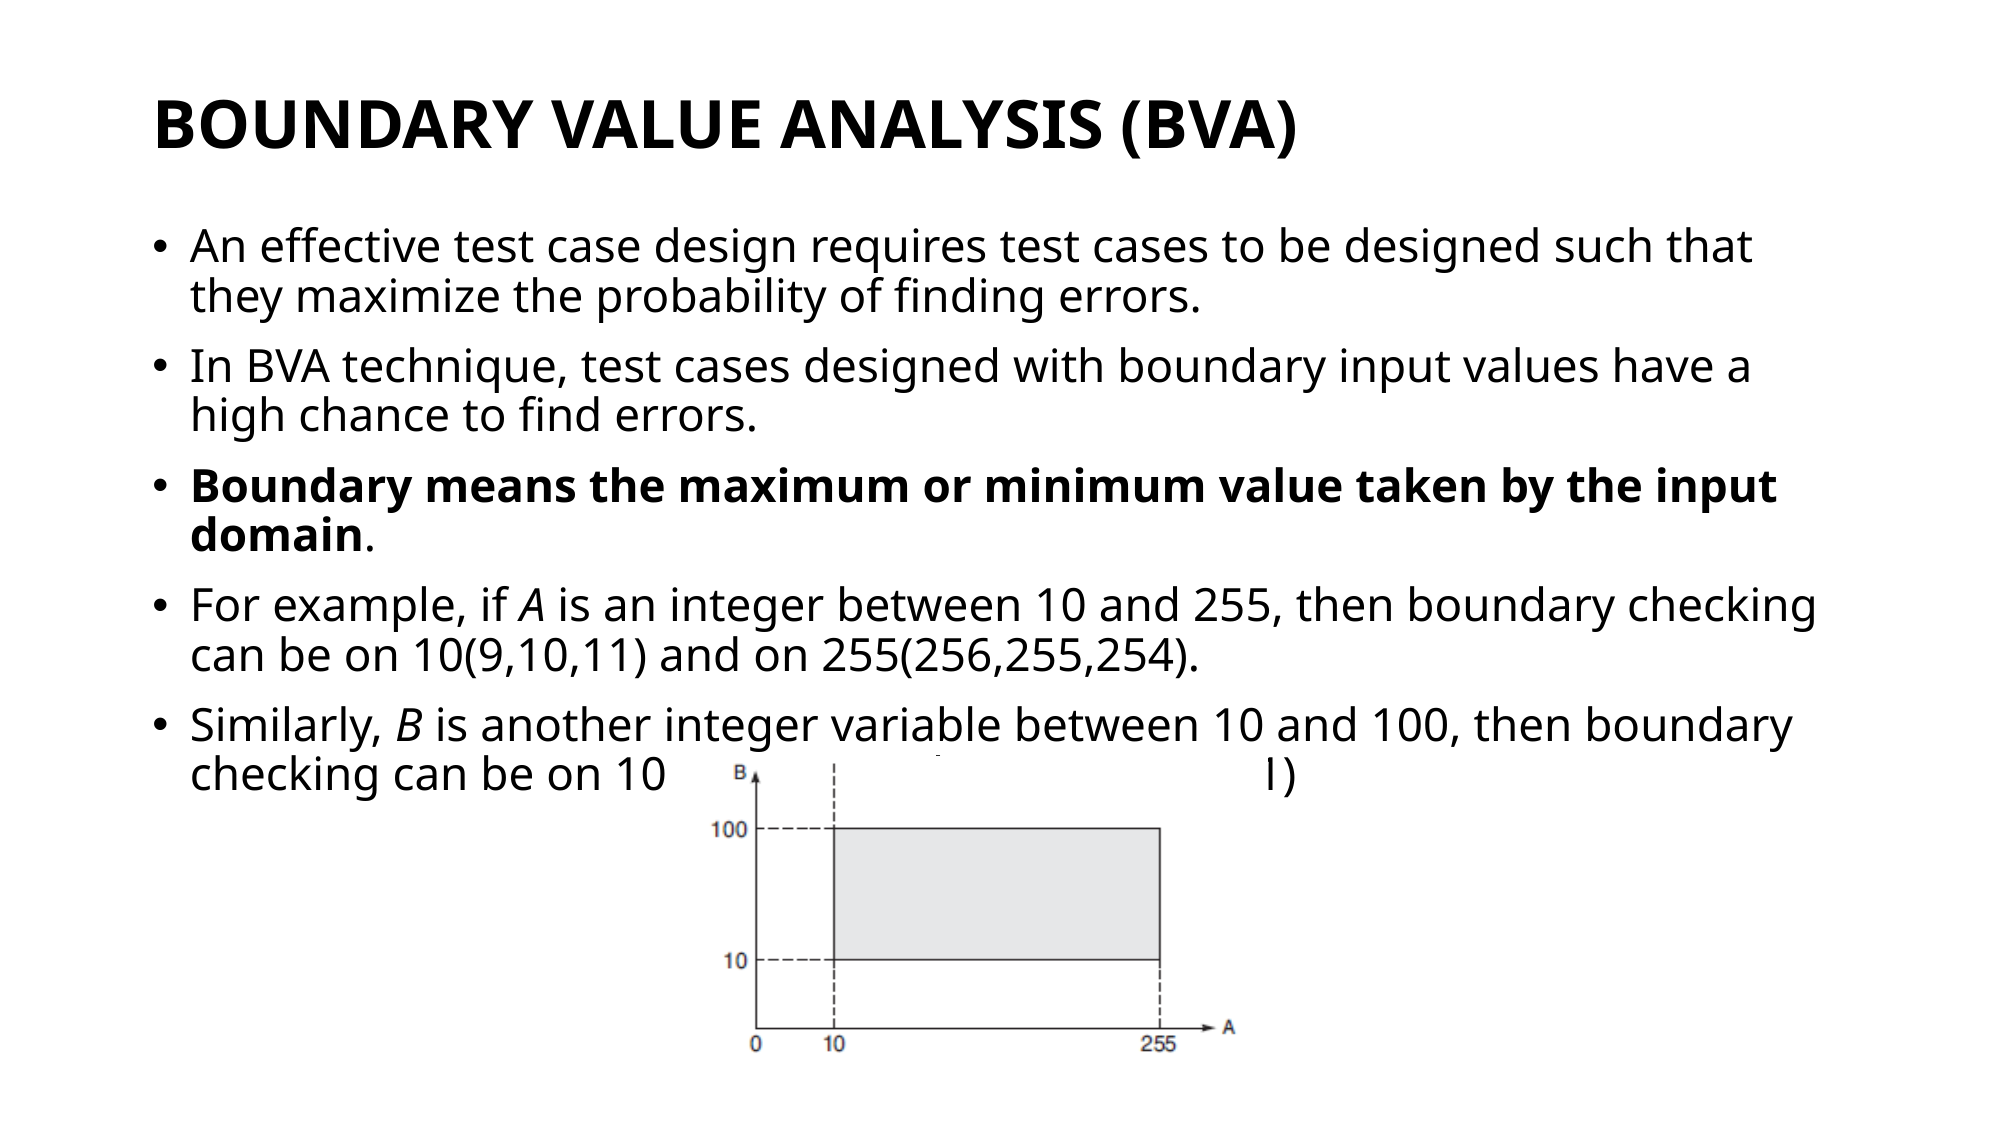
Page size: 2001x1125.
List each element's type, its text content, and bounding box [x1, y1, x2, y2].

list An effective test case design requires test cases to be designed such that they maximize the probability of finding errors. In BVA technique, test cases designed with boundary input values have a high chance to find errors. Boundary means the maximum or minimum value taken by the input domain. For example, if A is an integer between 10 and 255, then boundary checking can be on 10(9,10,11) and on 255(256,255,254). Similarly, B is another integer variable between 10 and 100, then boundary checking can be on 10(9,10,11) and 100(99,100,101) [137, 215, 1863, 1014]
picture [667, 756, 1268, 1064]
title BOUNDARY VALUE ANALYSIS (BVA) [137, 59, 1863, 195]
